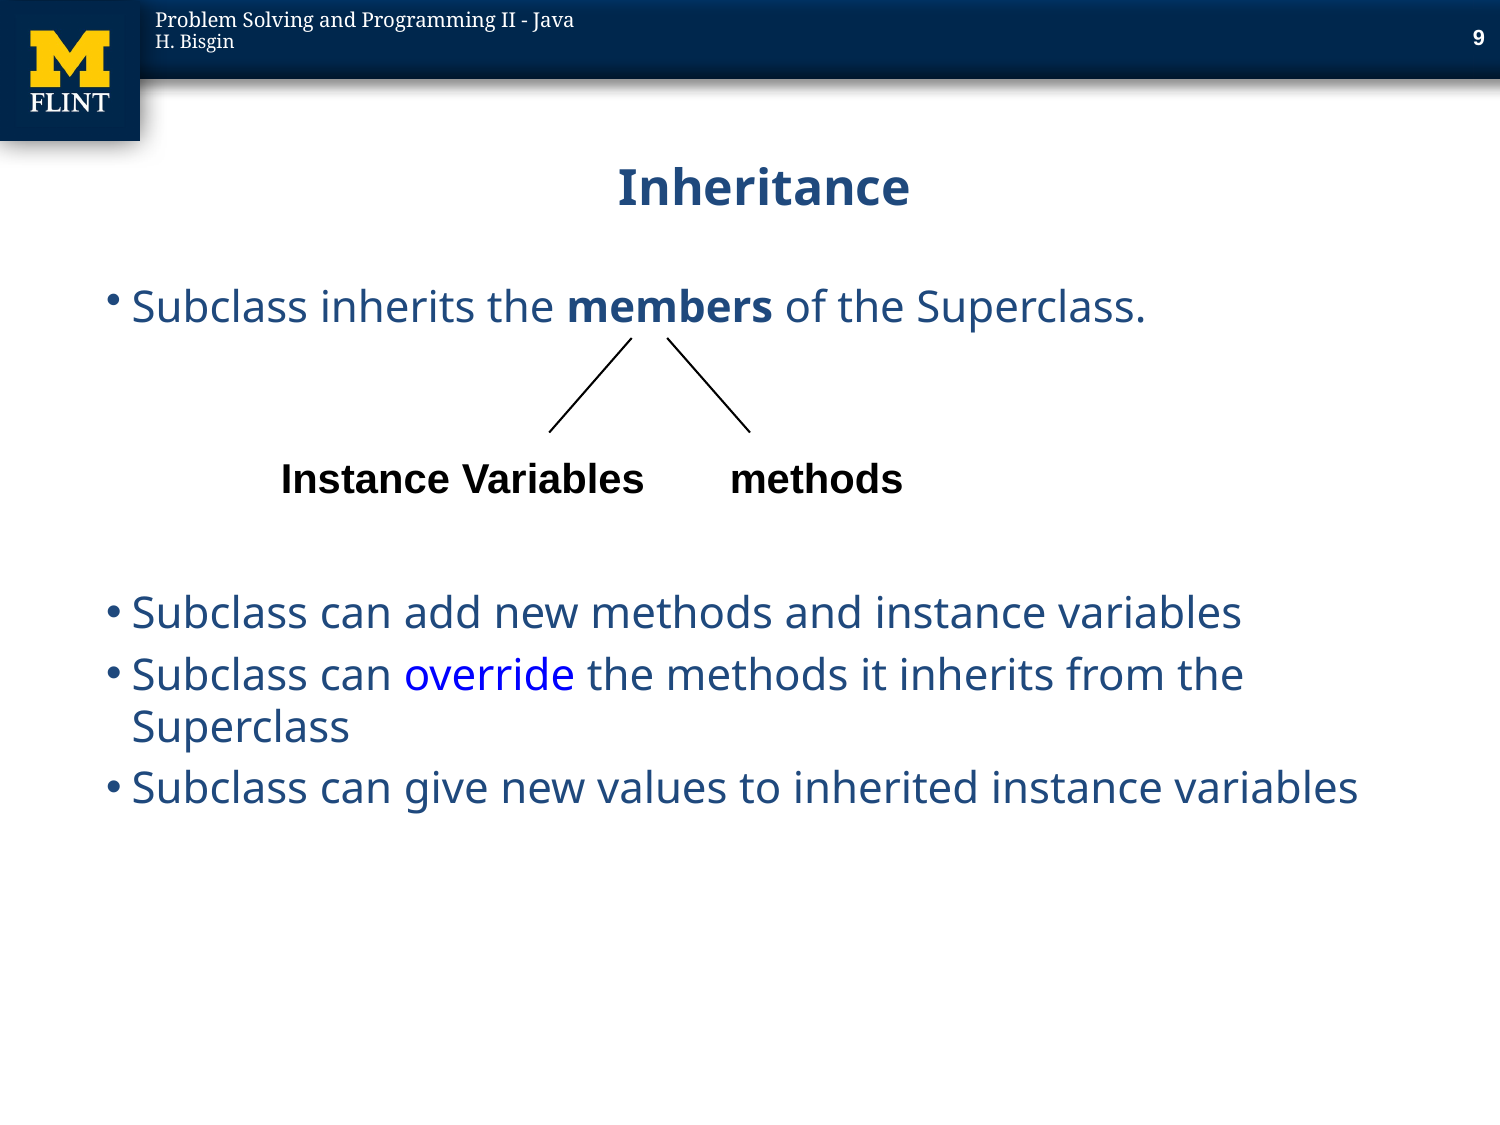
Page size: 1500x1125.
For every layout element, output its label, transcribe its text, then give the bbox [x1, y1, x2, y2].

text_box methods [714, 444, 1128, 510]
list Subclass inherits the members of the Superclass. Subclass can add new methods and instance variables Subclass can override the methods it inherits from the Superclass Subclass can give new values to inherited instance variables [75, 269, 1425, 990]
slide_number 9 [1149, 6, 1500, 67]
title Inheritance [73, 109, 1457, 263]
picture [0, 0, 1500, 1122]
text_box Instance Variables [265, 444, 679, 510]
